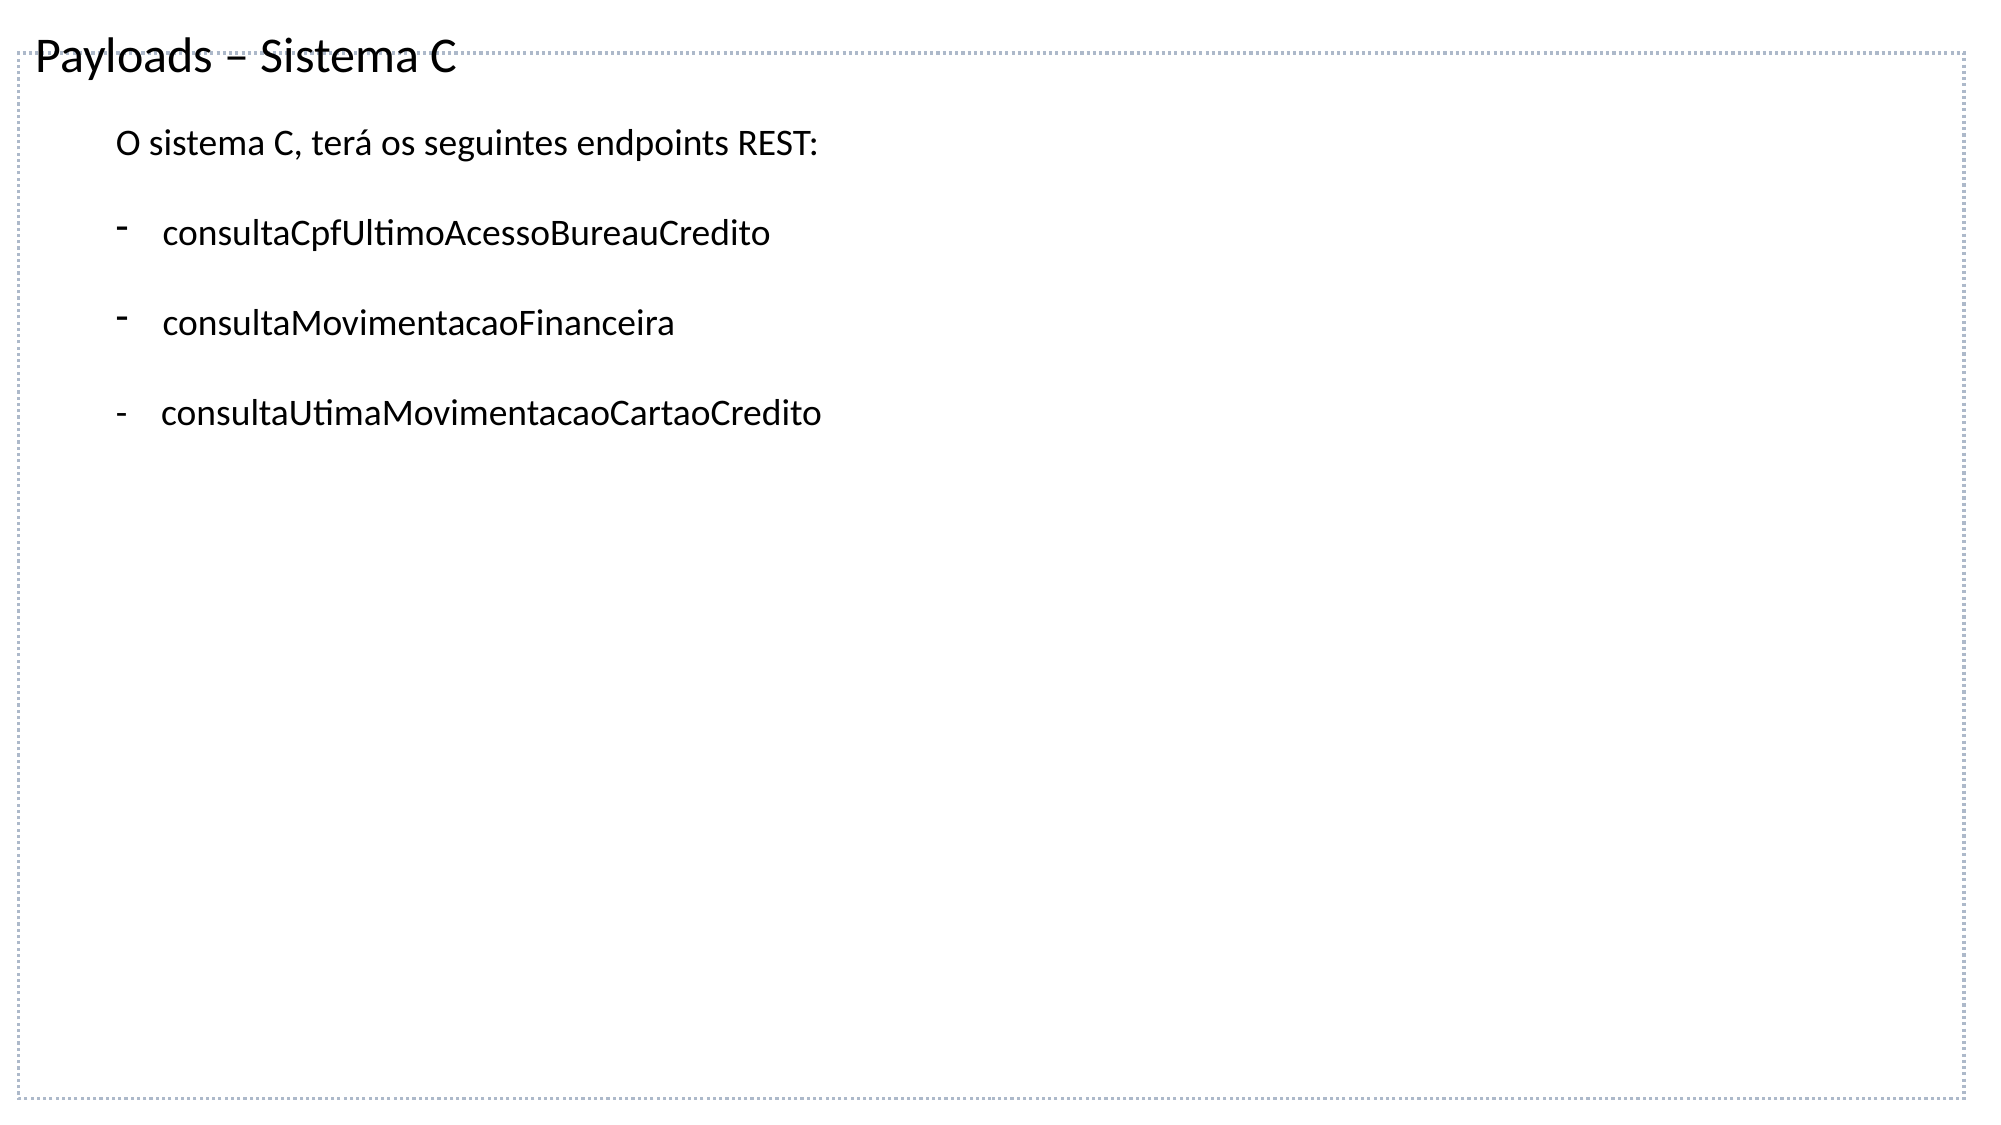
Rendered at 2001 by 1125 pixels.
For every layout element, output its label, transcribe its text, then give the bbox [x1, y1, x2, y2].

text_box O sistema C, terá os seguintes endpoints REST: consultaCpfUltimoAcessoBureauCredito consultaMovimentacaoFinanceira - consultaUtimaMovimentacaoCartaoCredito [101, 110, 838, 486]
text_box Payloads – Sistema C [20, 15, 473, 90]
text_box [18, 52, 1965, 1099]
